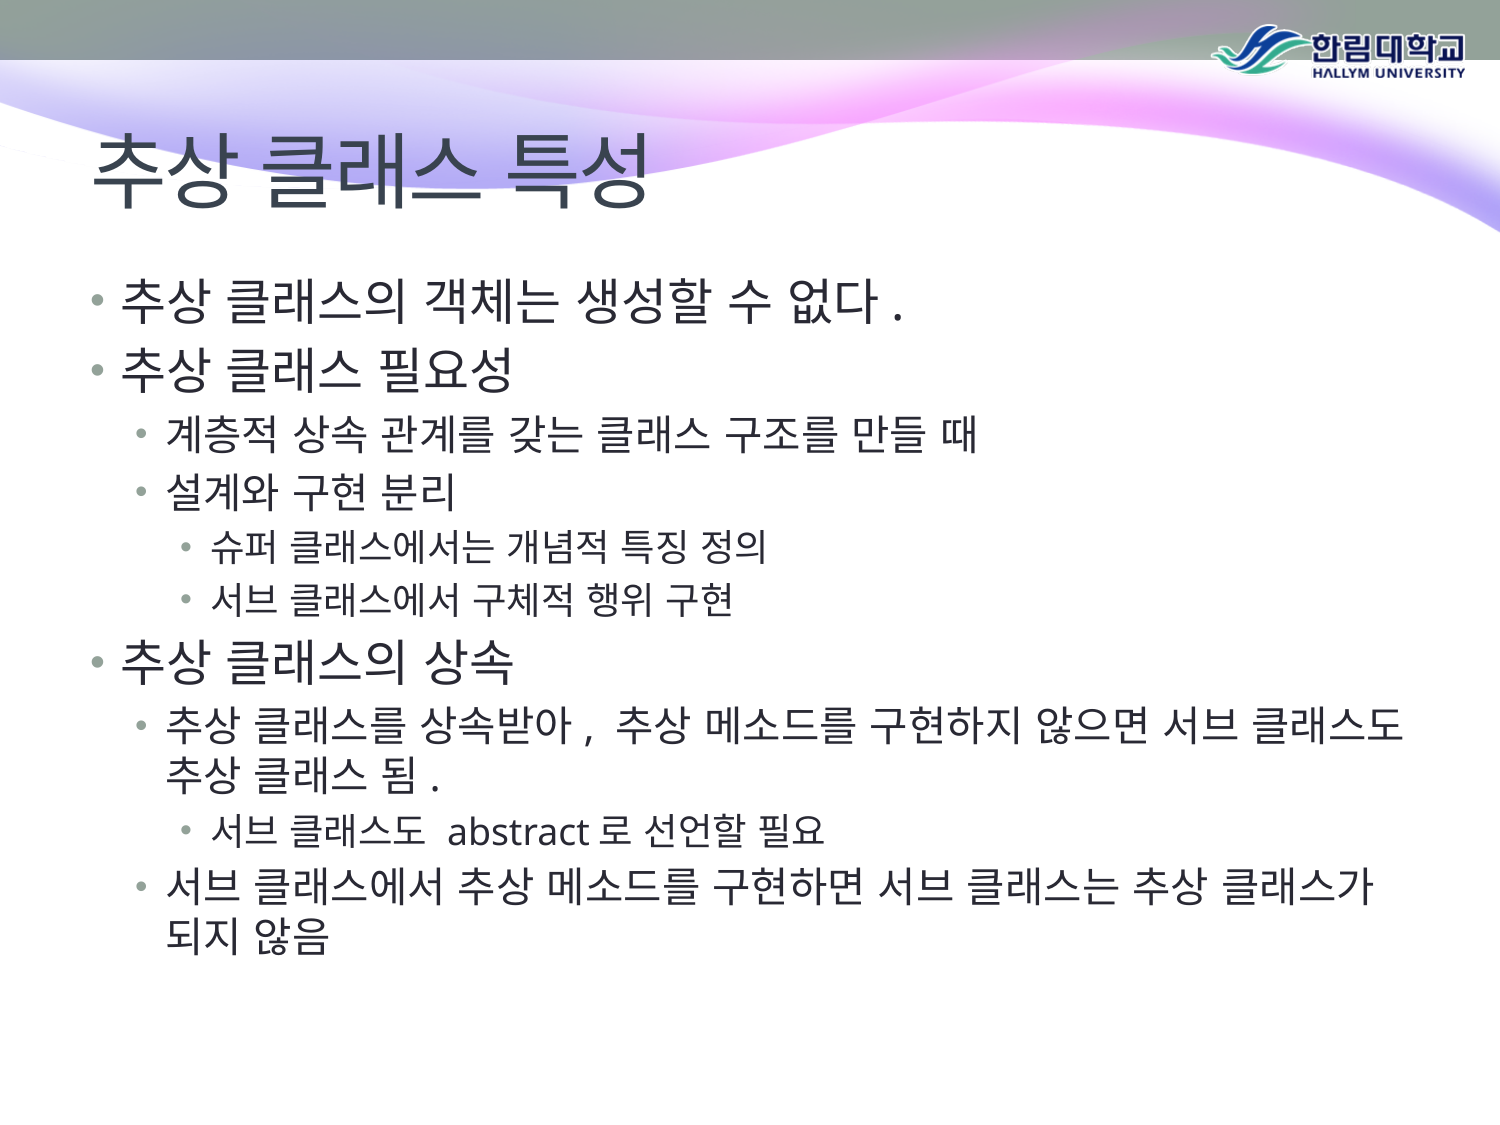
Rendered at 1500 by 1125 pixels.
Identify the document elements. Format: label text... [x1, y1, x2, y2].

list 추상 클래스의 객체는 생성할 수 없다. 추상 클래스 필요성 계층적 상속 관계를 갖는 클래스 구조를 만들 때 설계와 구현 분리 슈퍼 클래스에서는 개념적 특징 정의 서브 클래스에서 구체적 행위 구현 추상 클래스의 상속 추상 클래스를 상속받아, 추상 메소드를 구현하지 않으면 서브 클래스도 추상 클래스 됨. 서브 클래스도 abstract로 선언할 필요 서브 클래스에서 추상 메소드를 구현하면 서브 클래스는 추상 클래스가 되지 않음 [75, 262, 1425, 1063]
picture [0, 0, 1500, 279]
title 추상 클래스 특성 [75, 87, 1425, 250]
